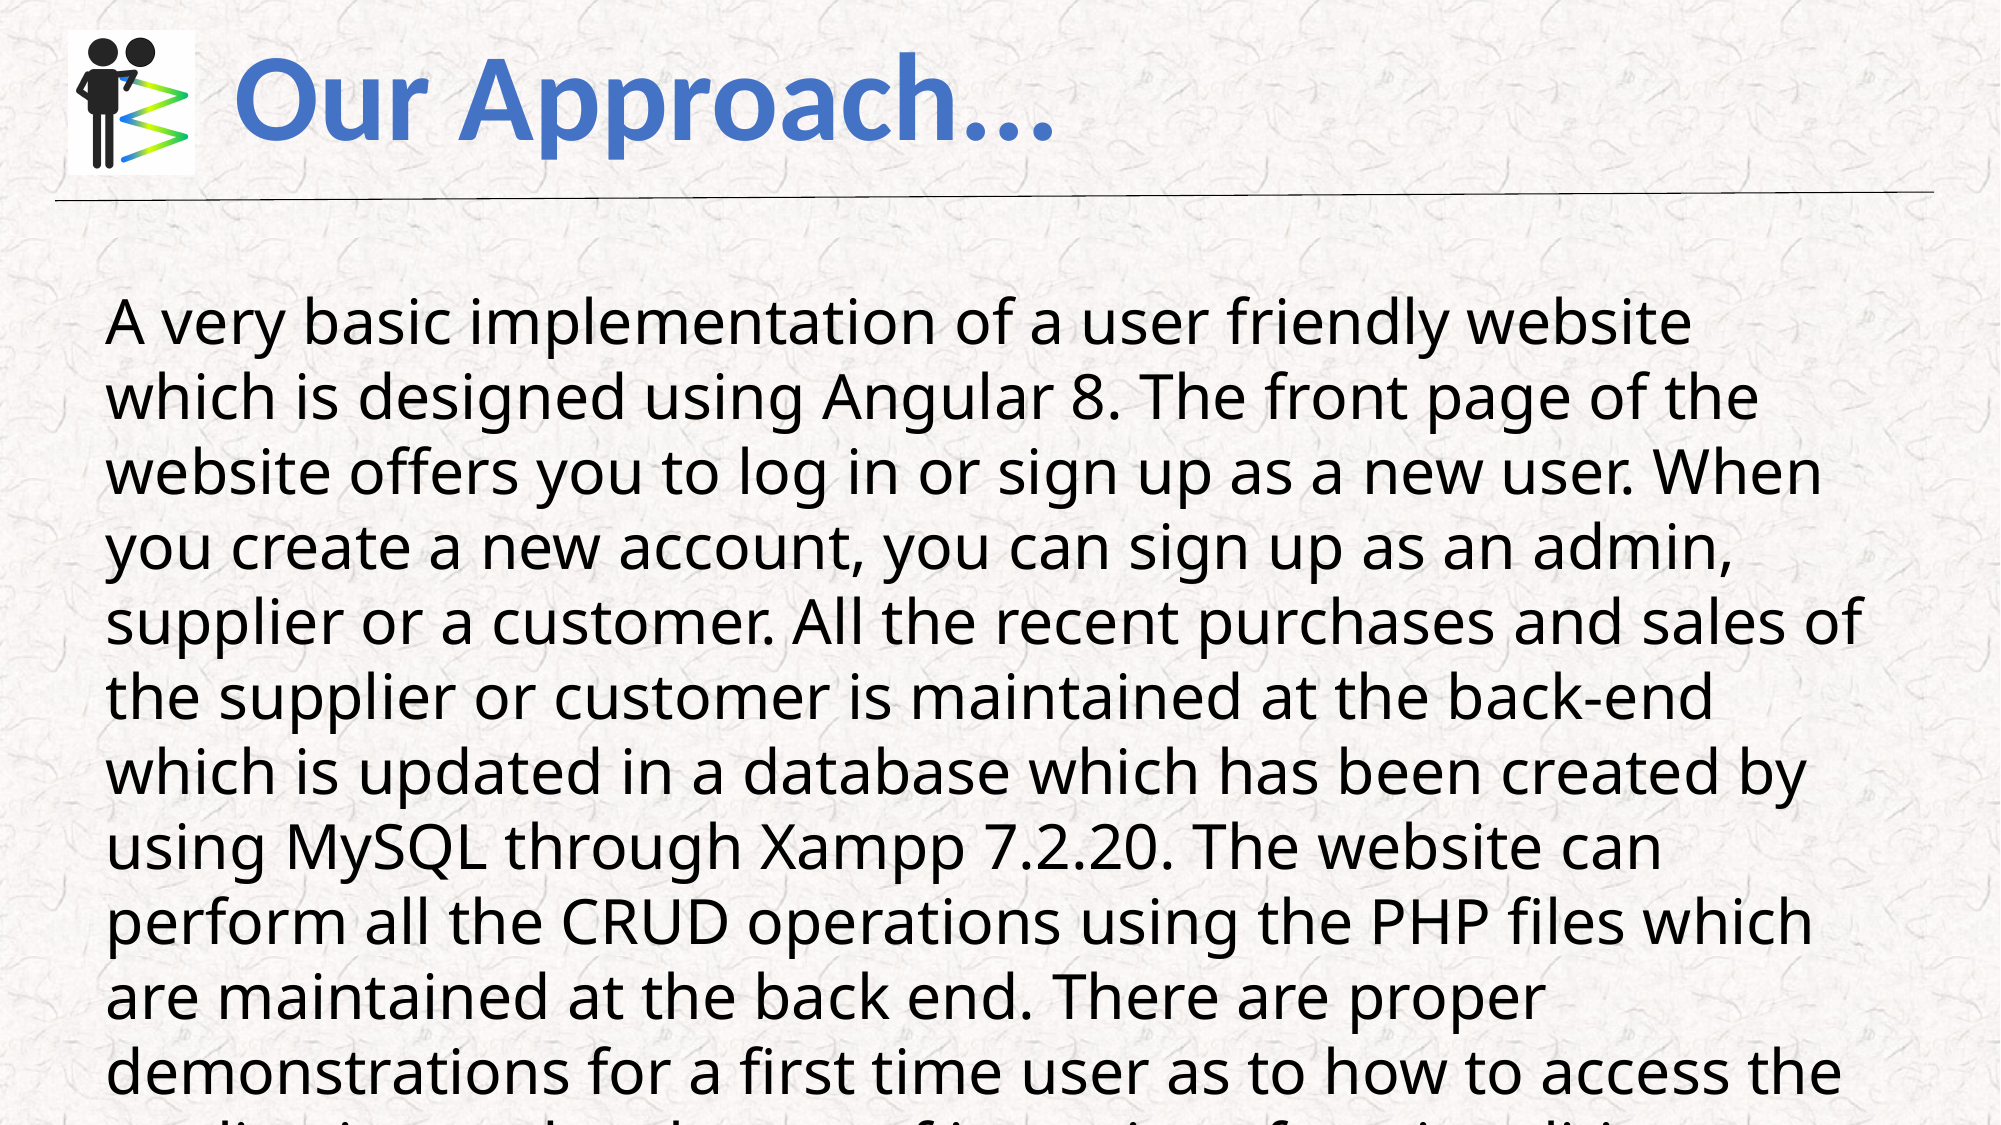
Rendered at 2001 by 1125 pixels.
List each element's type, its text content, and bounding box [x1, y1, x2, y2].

text_box Our Approach... [219, 8, 1076, 174]
picture [0, 0, 2001, 1125]
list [68, 30, 195, 175]
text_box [55, 192, 1935, 201]
text_box A very basic implementation of a user friendly website which is designed using Angular 8. The front page of the website offers you to log in or sign up as a new user. When you create a new account, you can sign up as an admin, supplier or a customer. All the recent purchases and sales of the supplier or customer is maintained at the back-end which is updated in a database which has been created by using MySQL through Xampp 7.2.20. The website can perform all the CRUD operations using the PHP files which are maintained at the back end. There are proper demonstrations for a first time user as to how to access the application and make use of its various functionalities. [91, 274, 1899, 1125]
